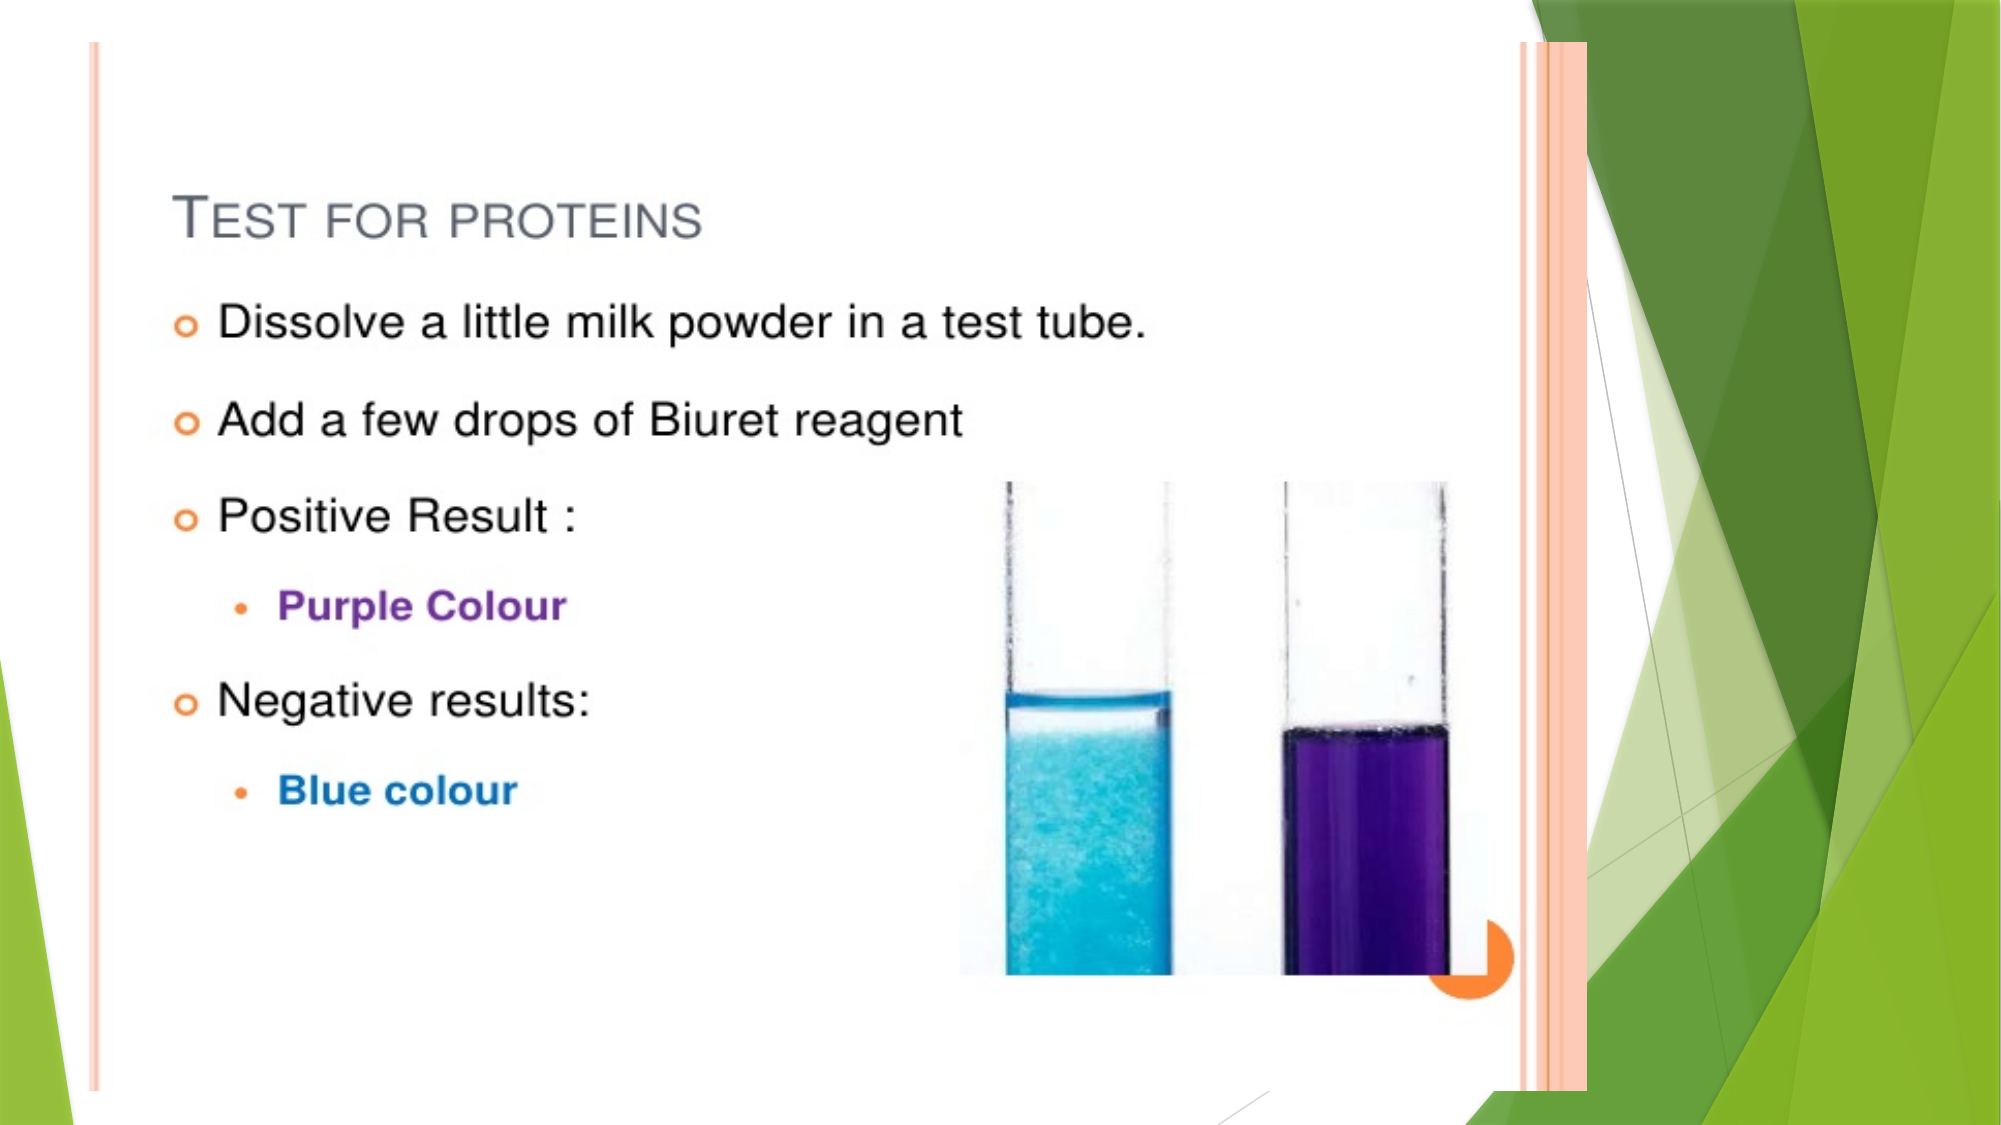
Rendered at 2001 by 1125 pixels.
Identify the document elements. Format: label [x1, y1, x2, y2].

list [82, 42, 1588, 1092]
